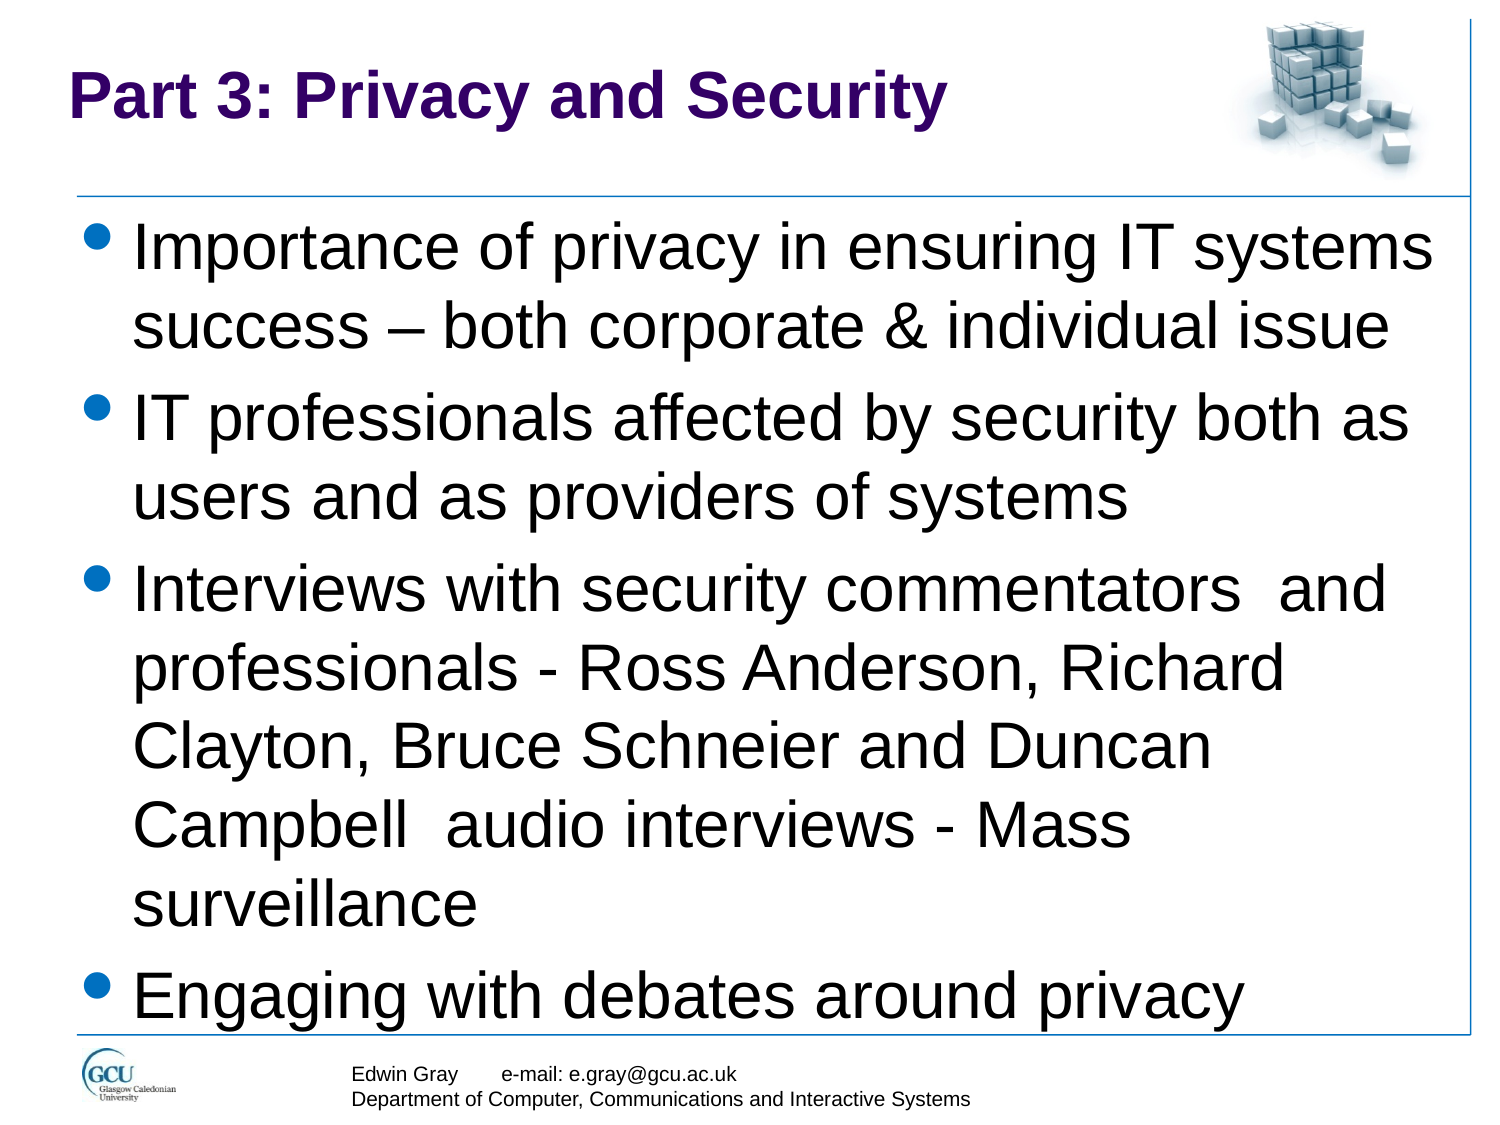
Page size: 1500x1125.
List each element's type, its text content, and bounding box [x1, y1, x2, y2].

picture [82, 1059, 176, 1102]
picture [1207, 0, 1461, 191]
list Importance of privacy in ensuring IT systems success – both corporate & individual issue IT professionals affected by security both as users and as providers of systems Interviews with security commentators and professionals - Ross Anderson, Richard Clayton, Bruce Schneier and Duncan Campbell audio interviews - Mass surveillance Engaging with debates around privacy [64, 196, 1471, 1059]
text_box Edwin Gray e-mail: e.gray@gcu.ac.uk Department of Computer, Communications and Interactive Systems [336, 1052, 1093, 1109]
title Part 3: Privacy and Security [53, 19, 1403, 140]
